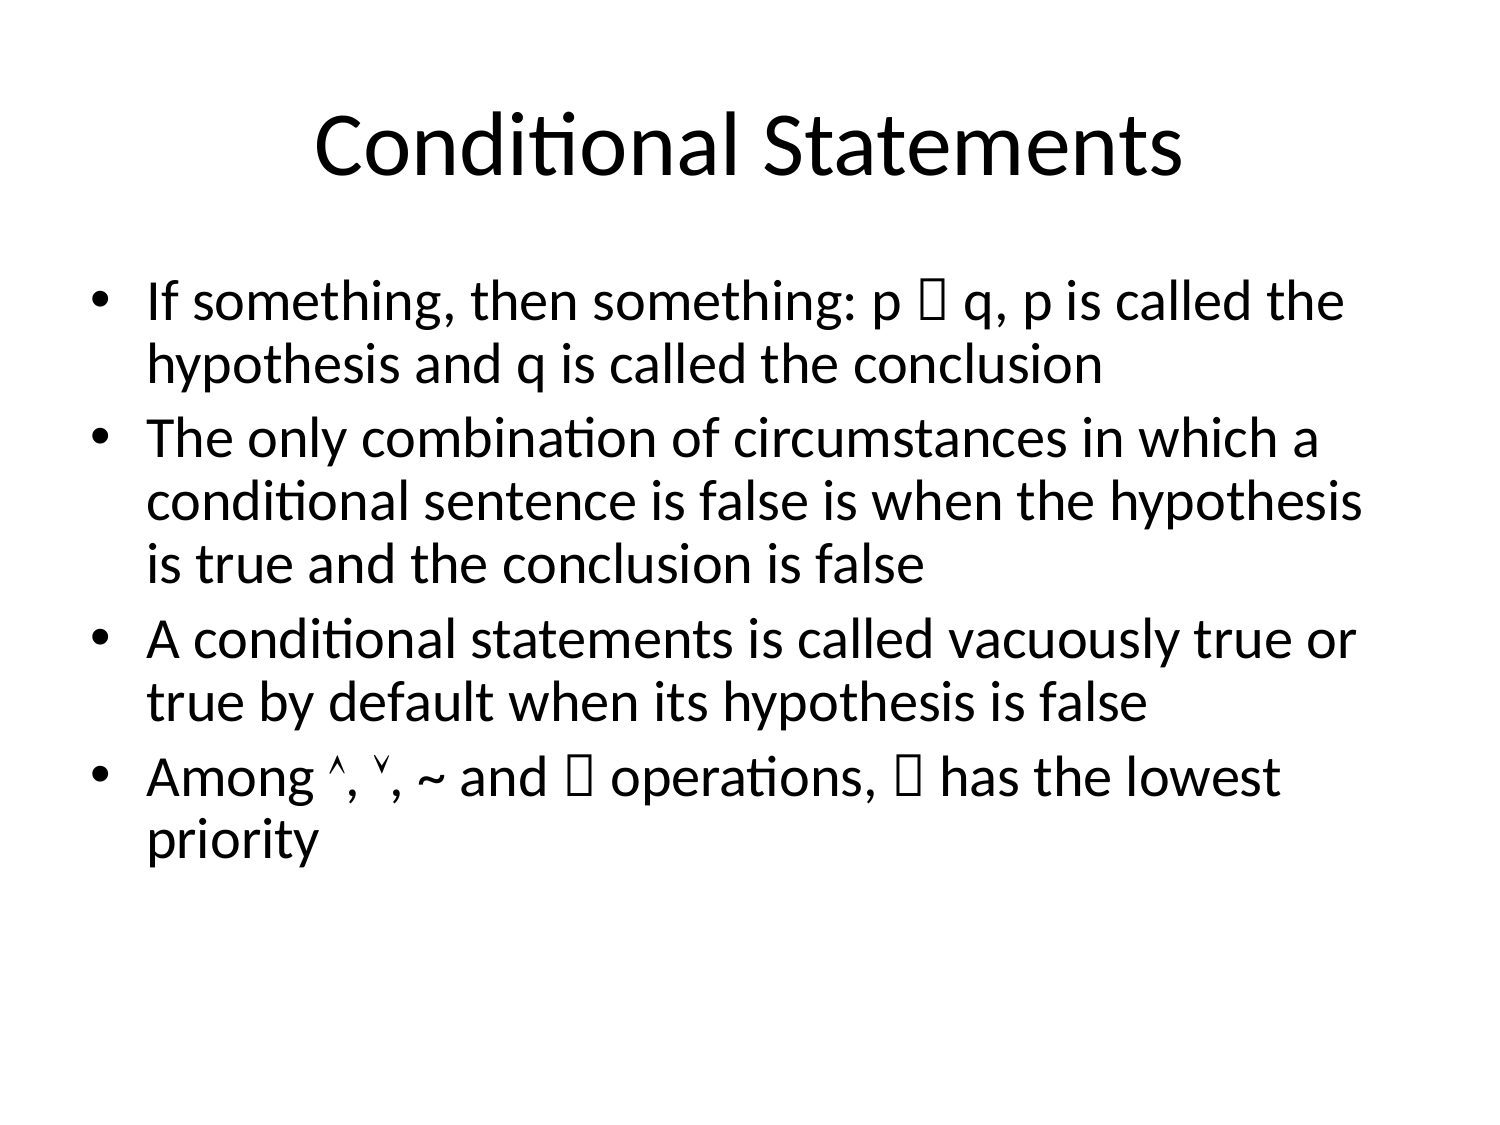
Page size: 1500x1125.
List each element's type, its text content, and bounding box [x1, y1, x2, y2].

list If something, then something: p  q, p is called the hypothesis and q is called the conclusion The only combination of circumstances in which a conditional sentence is false is when the hypothesis is true and the conclusion is false A conditional statements is called vacuously true or true by default when its hypothesis is false Among , , ~ and  operations,  has the lowest priority [75, 262, 1425, 1005]
title Conditional Statements [75, 45, 1425, 233]
